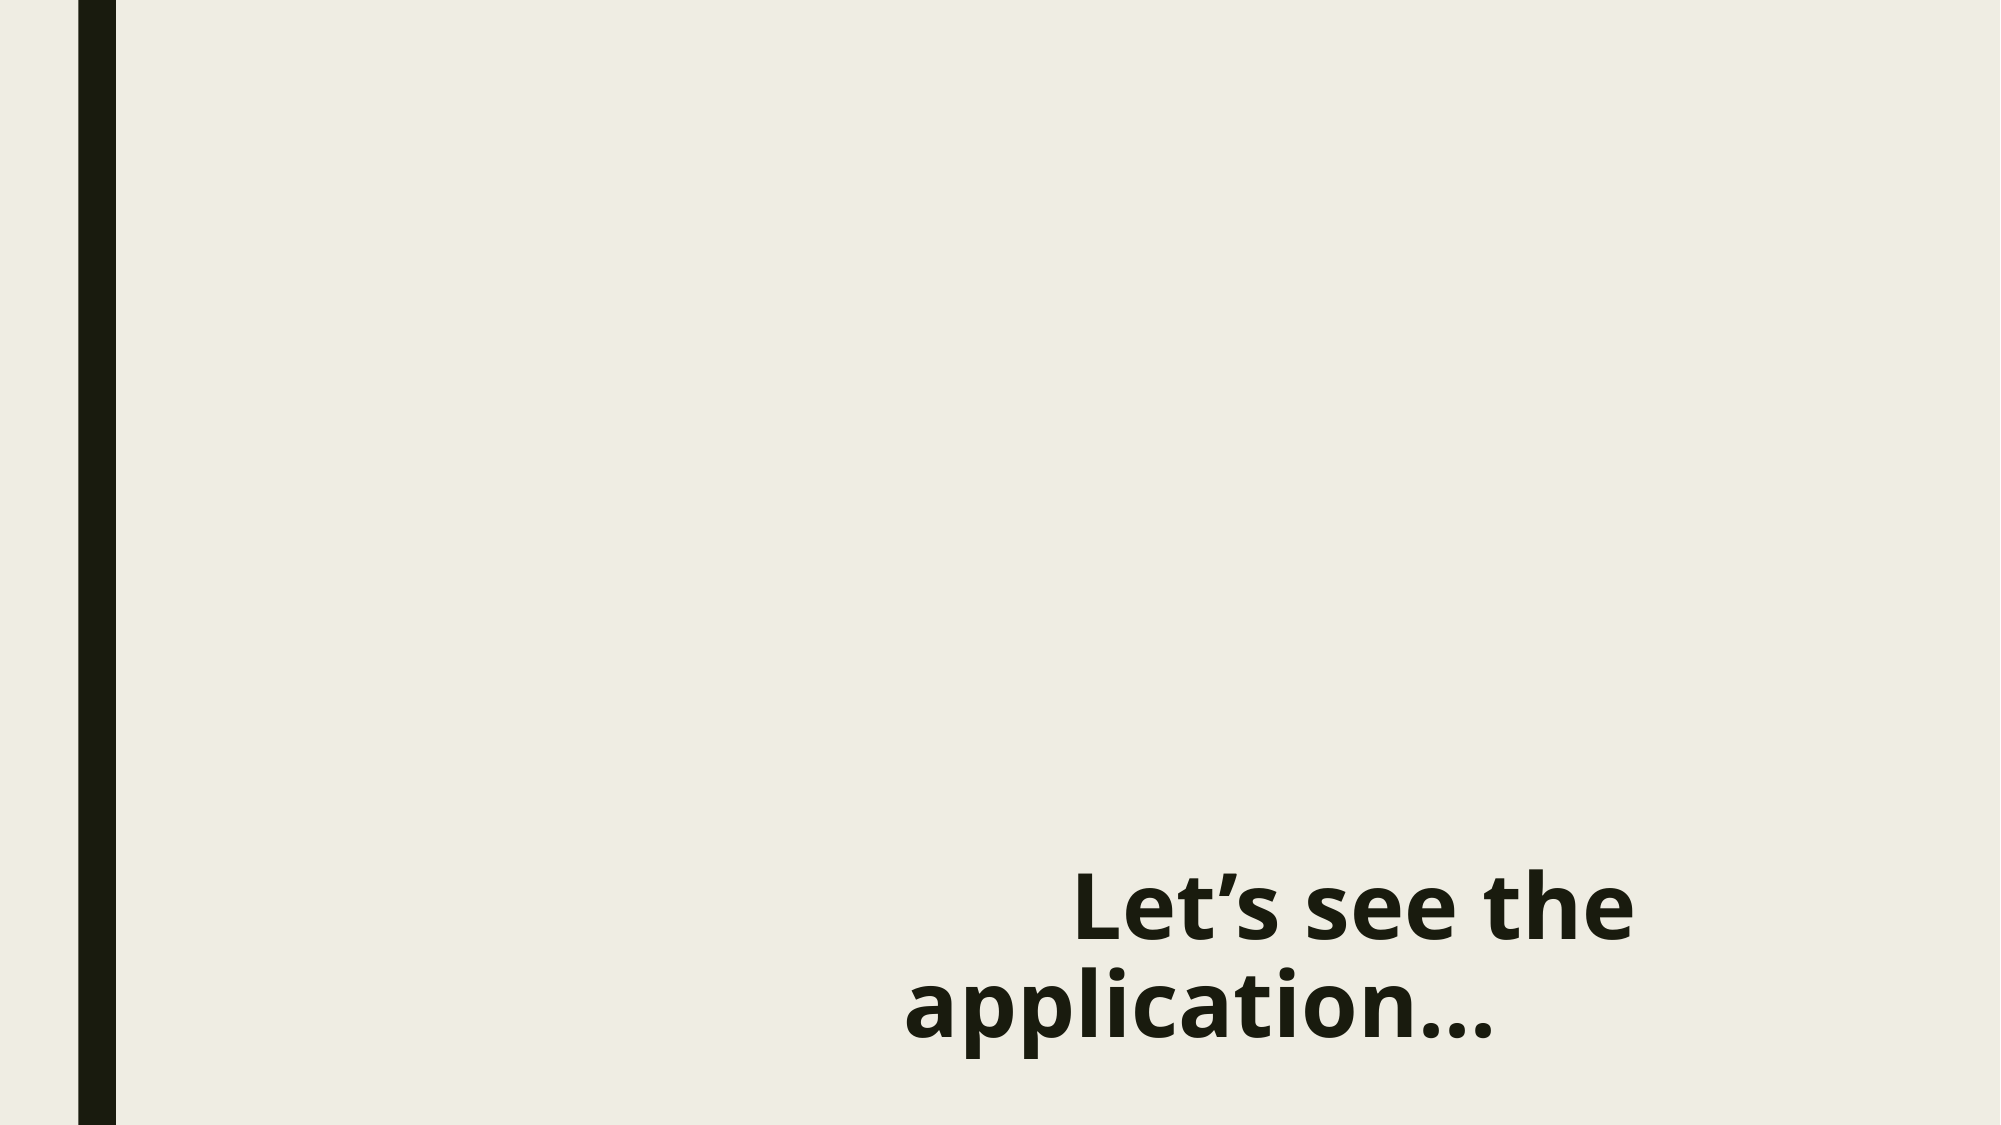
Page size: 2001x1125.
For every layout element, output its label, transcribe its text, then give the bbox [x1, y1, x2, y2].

title Let’s see the application... [747, 853, 1961, 1072]
